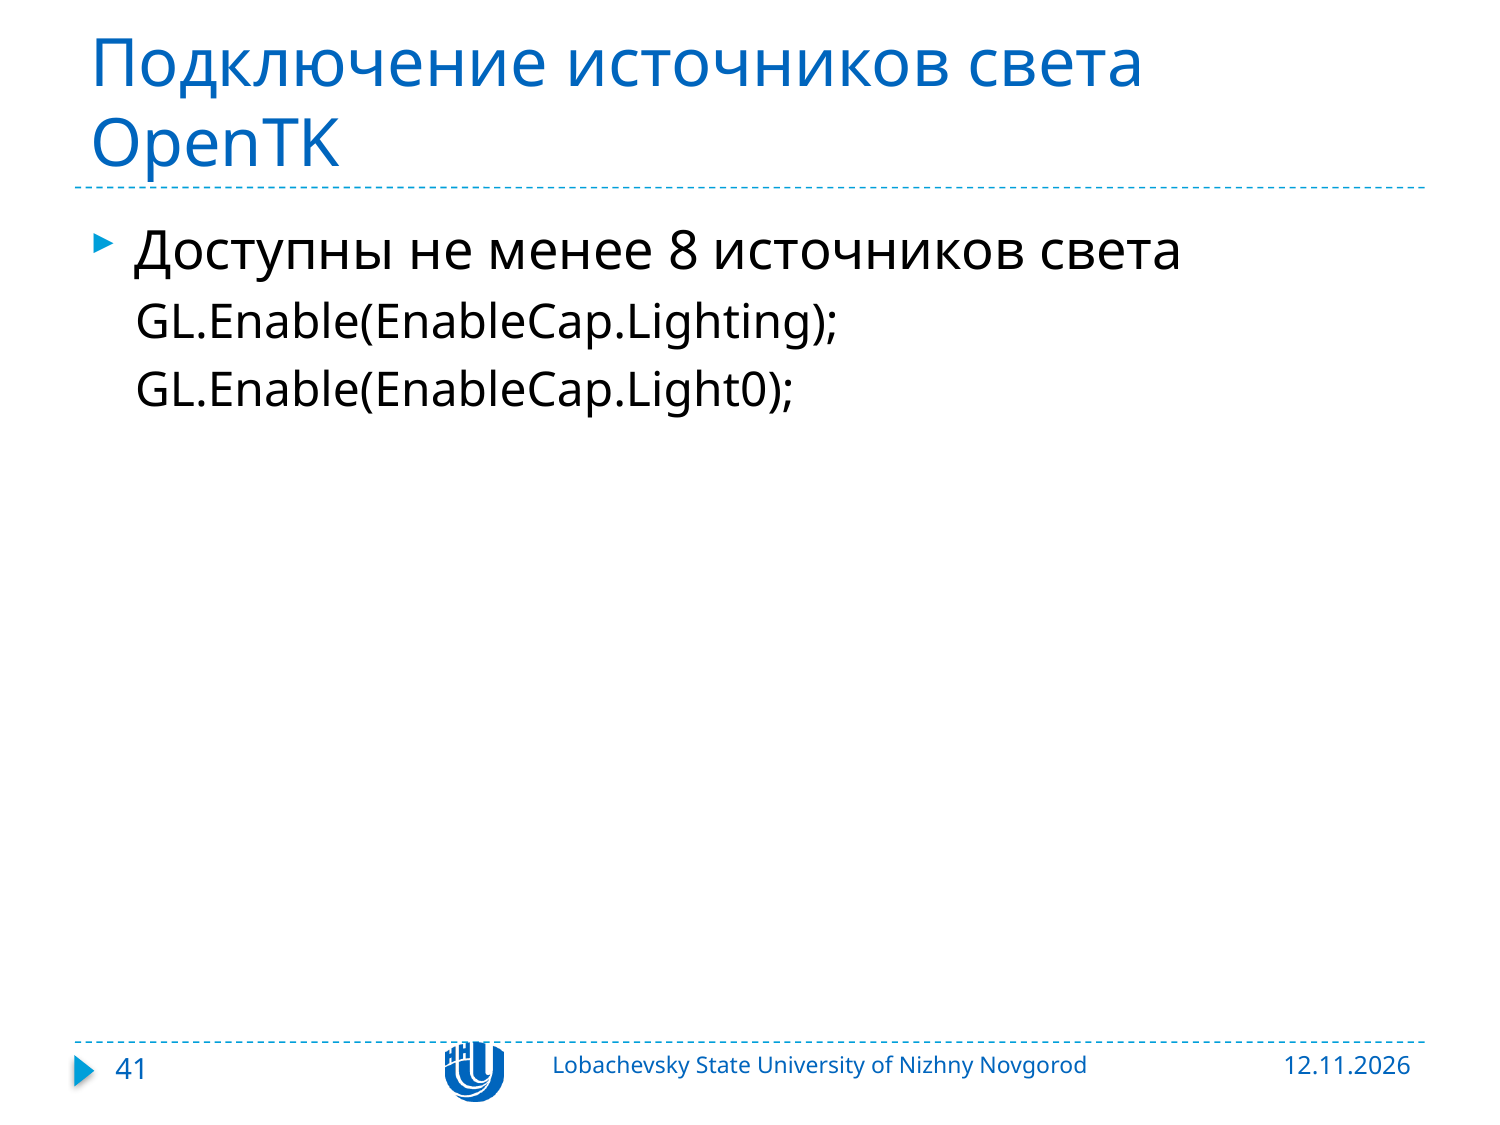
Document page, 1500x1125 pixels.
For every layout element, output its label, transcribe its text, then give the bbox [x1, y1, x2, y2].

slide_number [1265, 1042, 1426, 1103]
footer Lobachevsky State University of Nizhny Novgorod [515, 1042, 1125, 1103]
slide_number 41 [100, 1042, 426, 1103]
title Подключение источников света OpenTK [74, 24, 1426, 188]
picture [445, 1041, 504, 1102]
list Доступны не менее 8 источников света GL.Enable(EnableCap.Lighting); GL.Enable(EnableCap.Light0); [74, 207, 1426, 1012]
